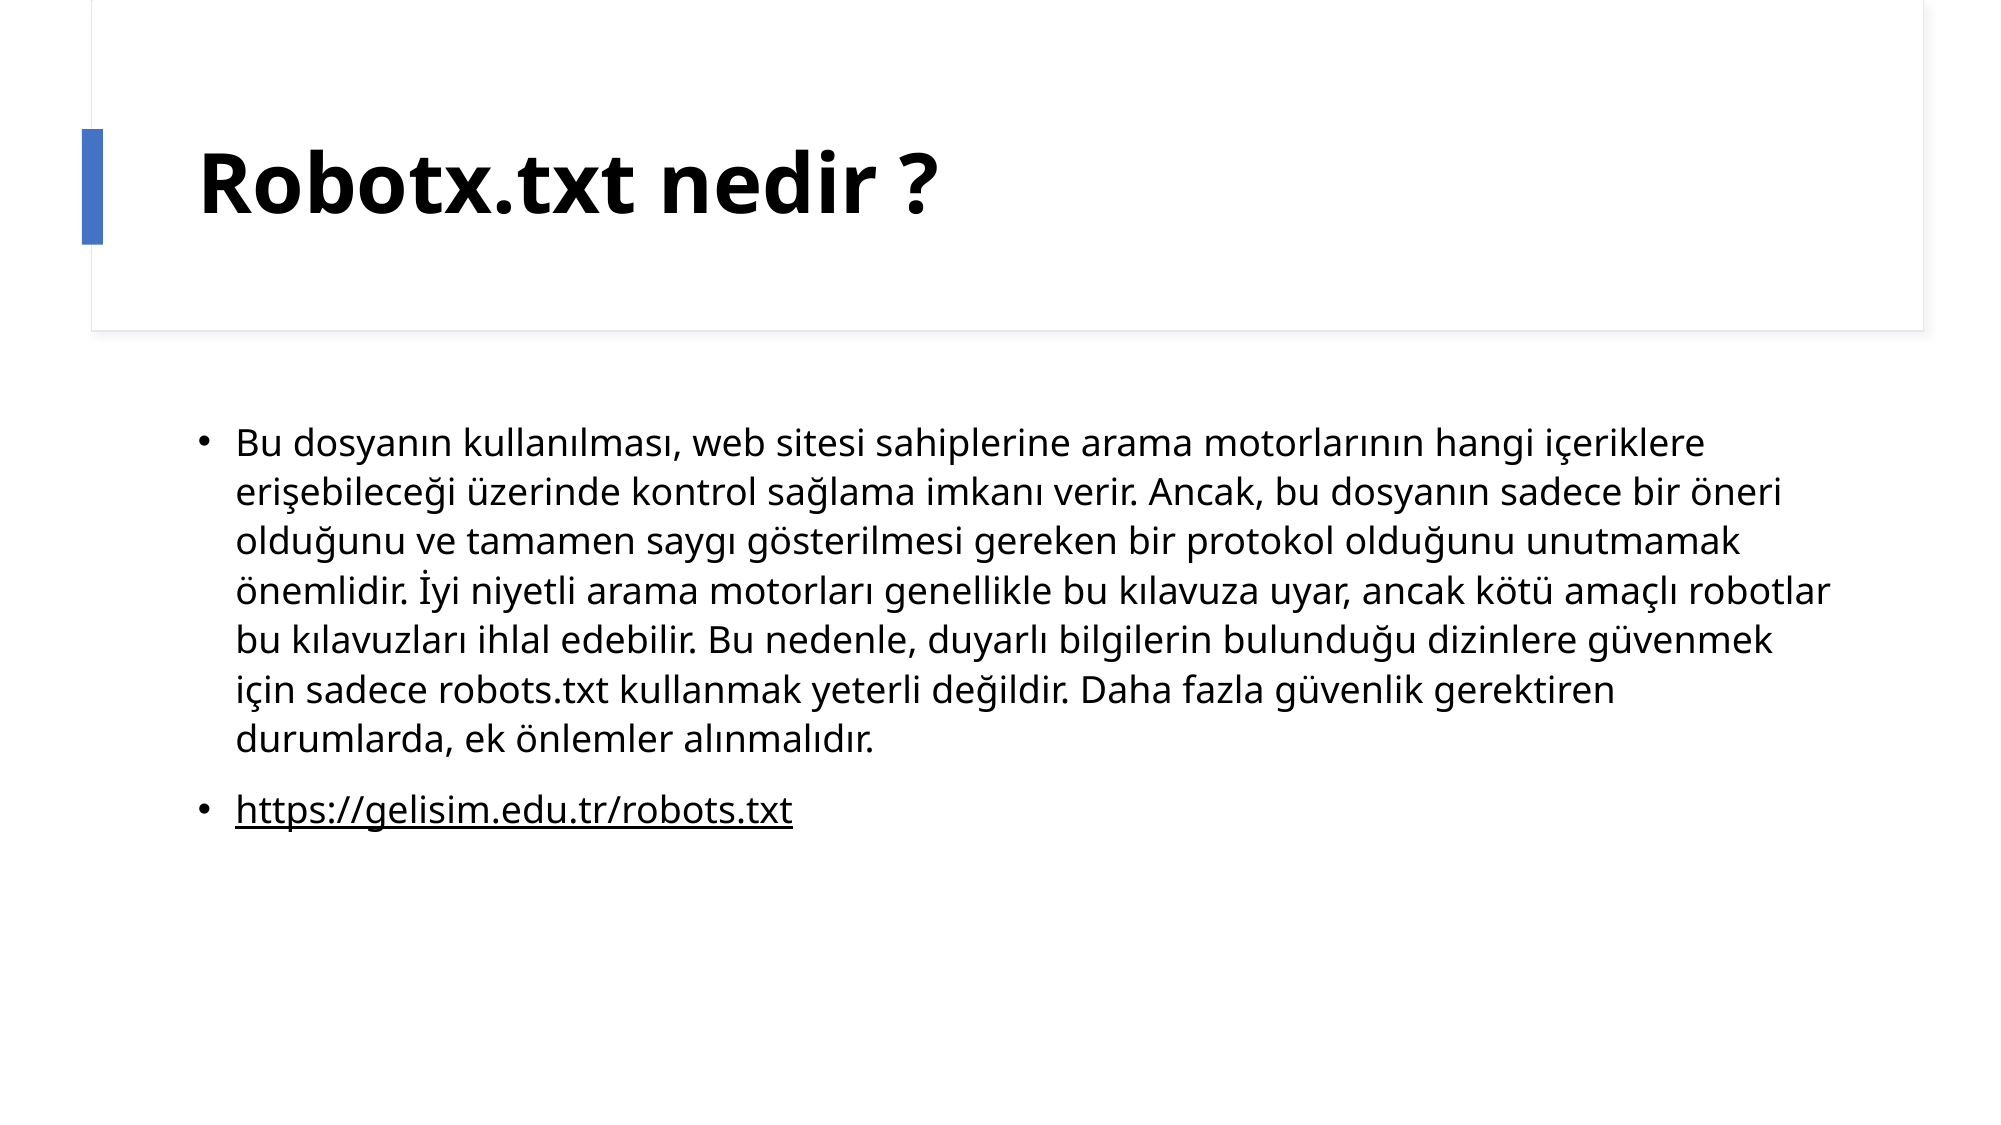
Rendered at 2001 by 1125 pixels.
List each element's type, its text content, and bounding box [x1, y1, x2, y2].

list Bu dosyanın kullanılması, web sitesi sahiplerine arama motorlarının hangi içeriklere erişebileceği üzerinde kontrol sağlama imkanı verir. Ancak, bu dosyanın sadece bir öneri olduğunu ve tamamen saygı gösterilmesi gereken bir protokol olduğunu unutmamak önemlidir. İyi niyetli arama motorları genellikle bu kılavuza uyar, ancak kötü amaçlı robotlar bu kılavuzları ihlal edebilir. Bu nedenle, duyarlı bilgilerin bulunduğu dizinlere güvenmek için sadece robots.txt kullanmak yeterli değildir. Daha fazla güvenlik gerektiren durumlarda, ek önlemler alınmalıdır. https://gelisim.edu.tr/robots.txt [183, 406, 1851, 1013]
title Robotx.txt nedir ? [183, 90, 1851, 284]
